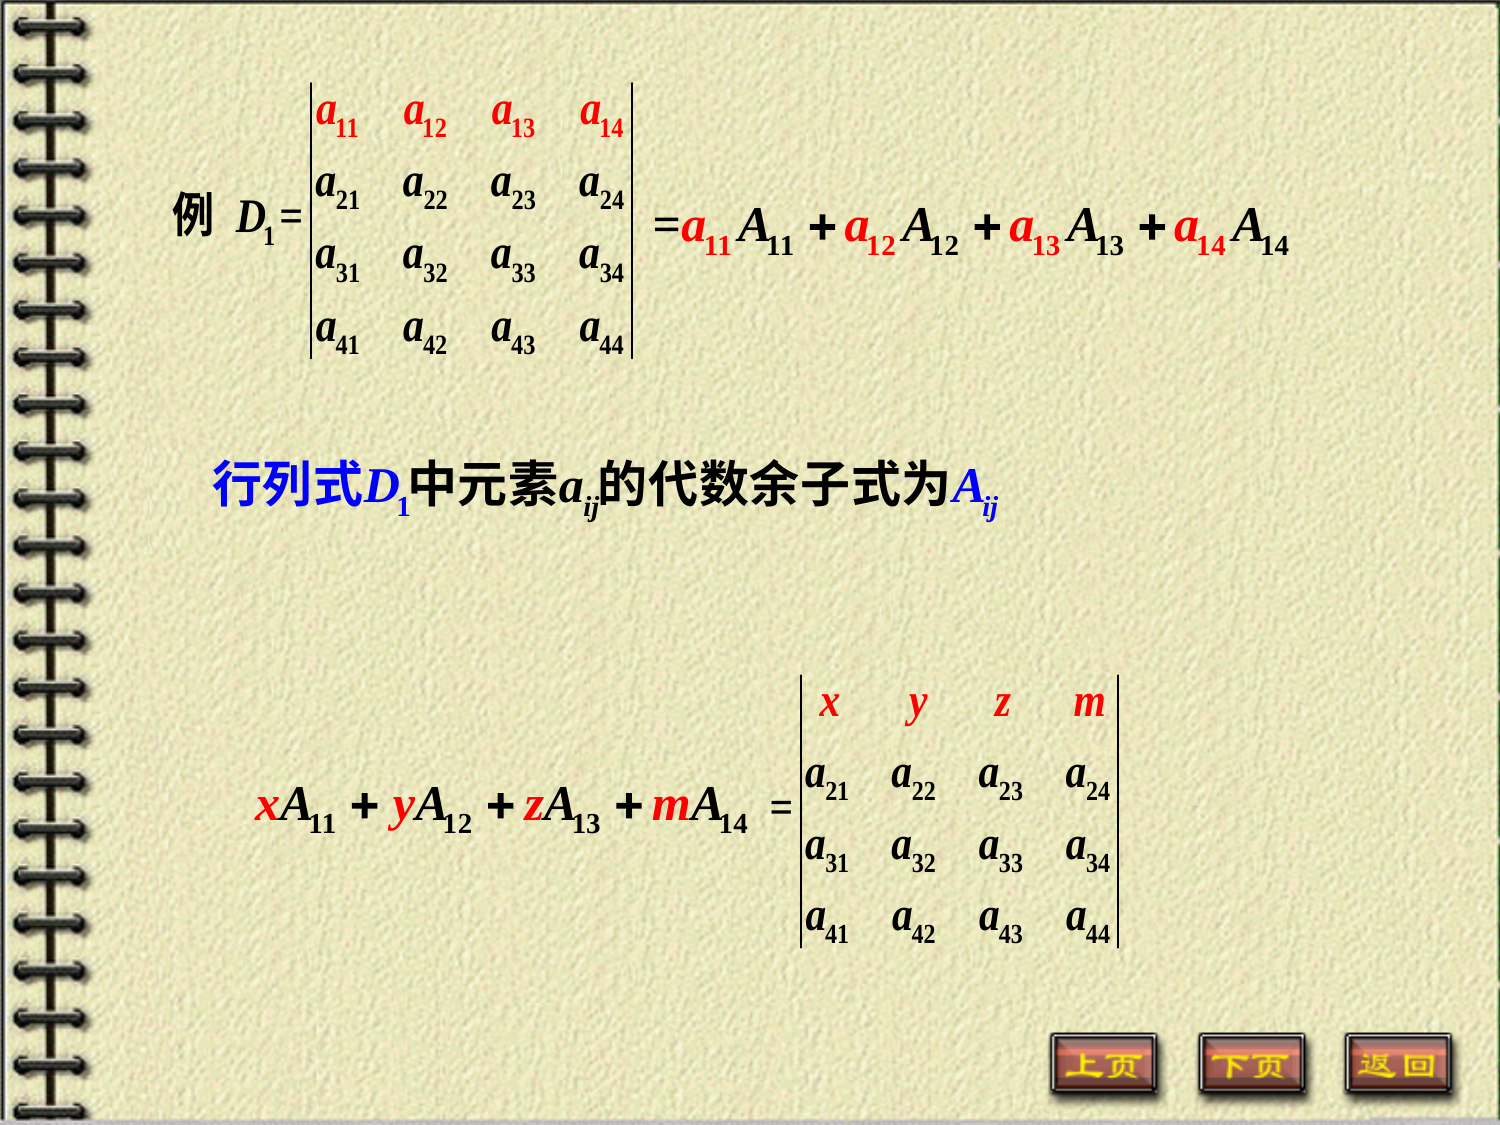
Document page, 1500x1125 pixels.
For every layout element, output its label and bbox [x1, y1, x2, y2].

text_box [210, 456, 1005, 529]
text_box [170, 77, 638, 364]
text_box [649, 197, 1294, 261]
picture [0, 0, 1500, 1125]
text_box [248, 776, 753, 840]
text_box [767, 670, 1124, 953]
